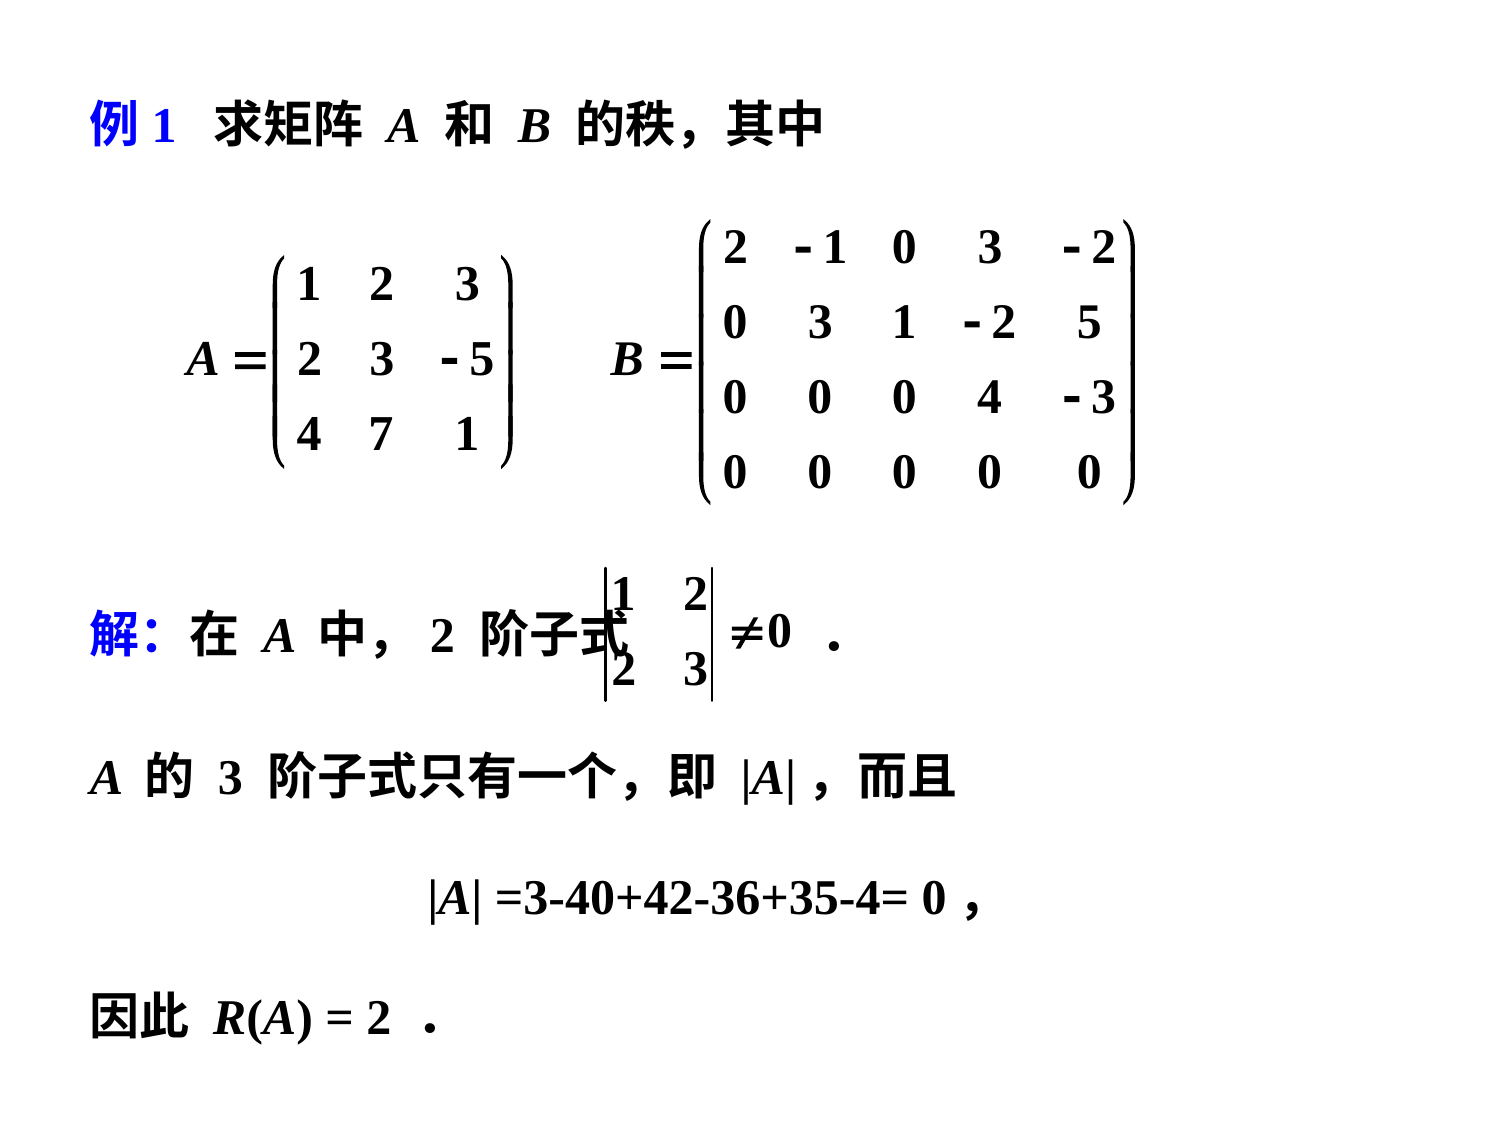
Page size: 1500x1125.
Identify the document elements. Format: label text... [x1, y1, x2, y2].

text_box A 的 3 阶子式只有一个，即 |A|，而且 |A| =3-40+42-36+35-4= 0， 因此 R(A) = 2 ． [74, 737, 1471, 1053]
text_box 例1 求矩阵 A 和 B 的秩，其中 [74, 85, 1425, 160]
text_box 解：在 A 中，2 阶子式 ． [805, 595, 904, 671]
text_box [595, 555, 801, 711]
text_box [601, 208, 1151, 513]
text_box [174, 245, 526, 476]
text_box 解：在 A 中，2 阶子式 ． [75, 595, 590, 671]
